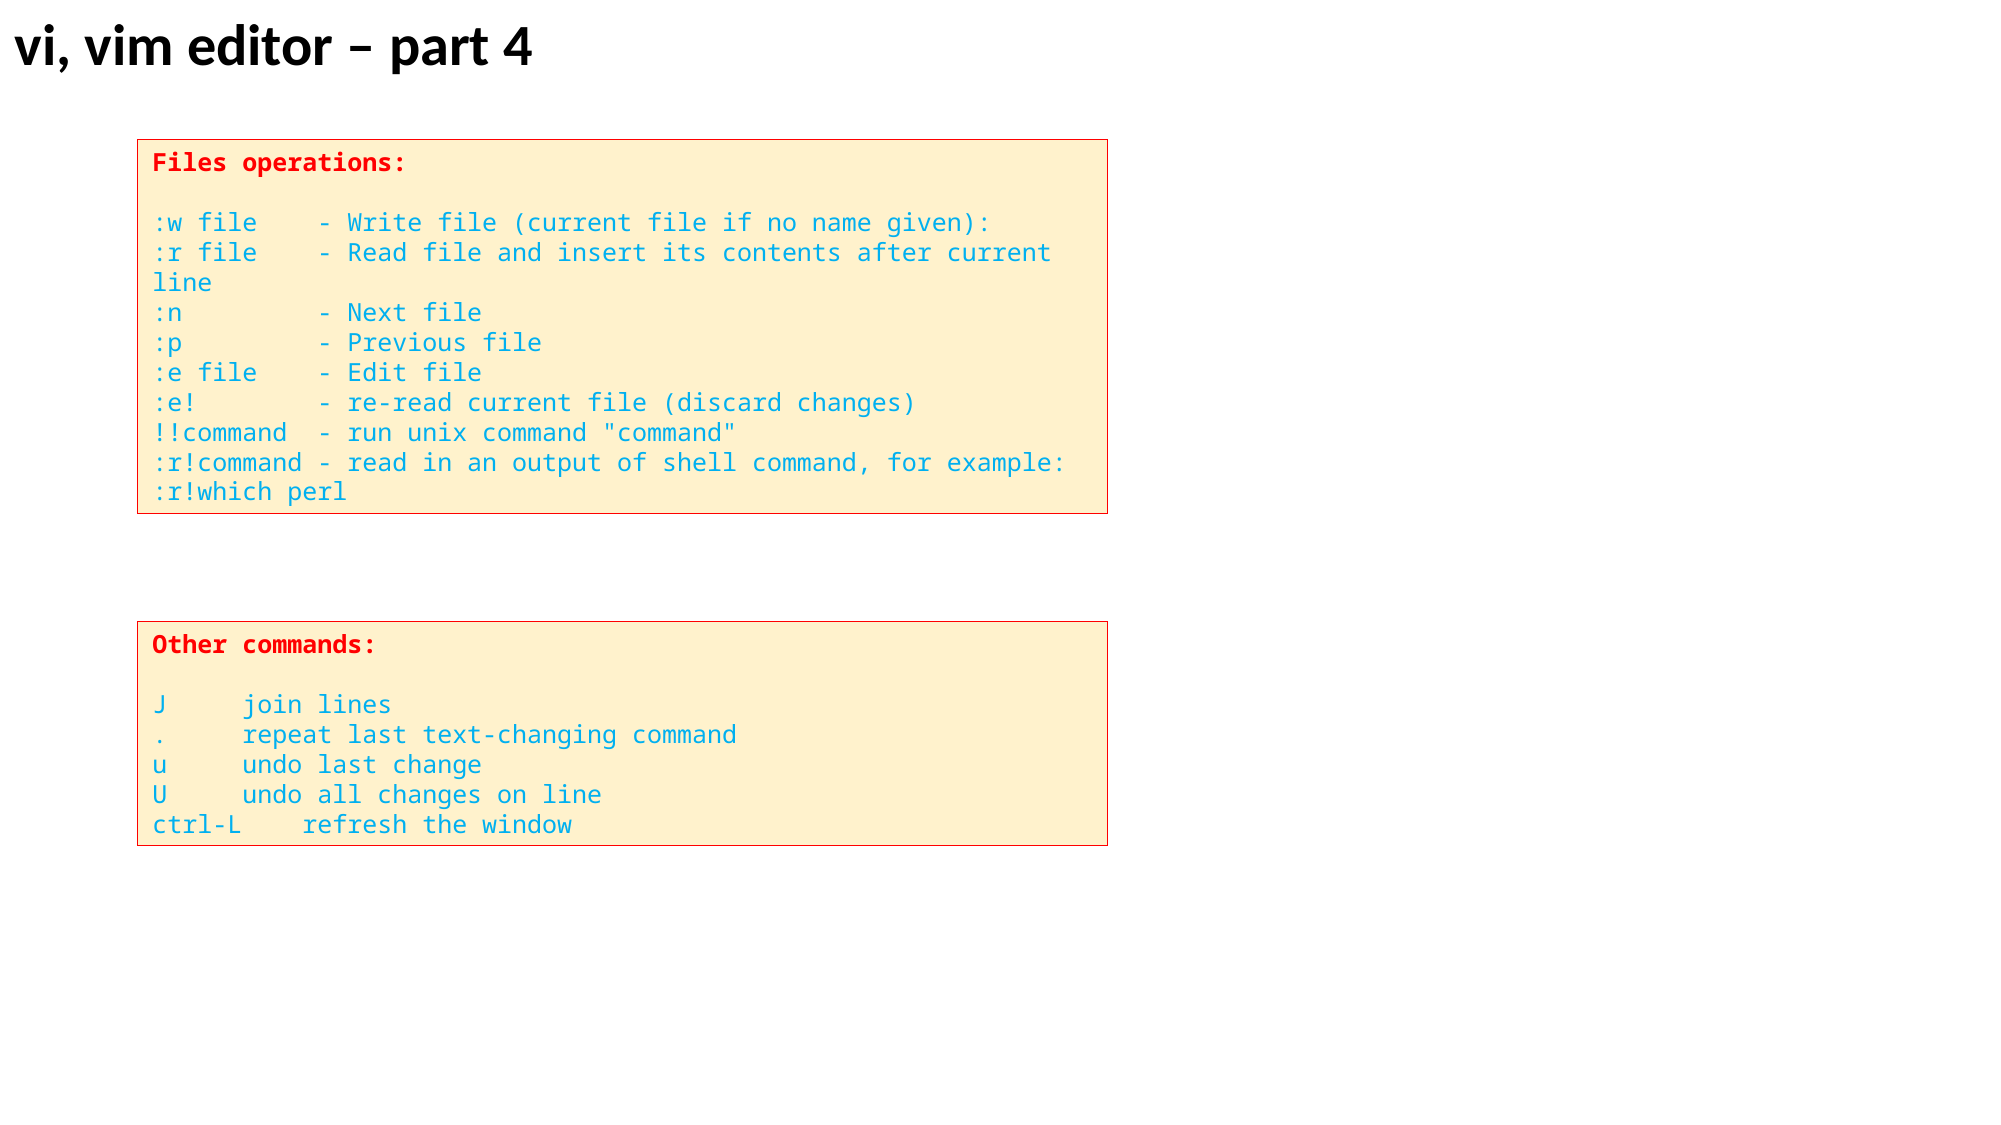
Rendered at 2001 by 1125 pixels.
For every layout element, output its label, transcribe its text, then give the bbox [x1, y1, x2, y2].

text_box Other commands: J join lines . repeat last text-changing command u undo last change U undo all changes on line ctrl-L refresh the window [137, 621, 1108, 846]
text_box vi, vim editor – part 4 [0, 0, 716, 85]
text_box Files operations: :w file - Write file (current file if no name given): :r file - Read file and insert its contents after current line :n - Next file :p - Previous file :e file - Edit file :e! - re-read current file (discard changes) !!command - run unix command "command" :r!command - read in an output of shell command, for example: :r!which perl [137, 139, 1108, 514]
